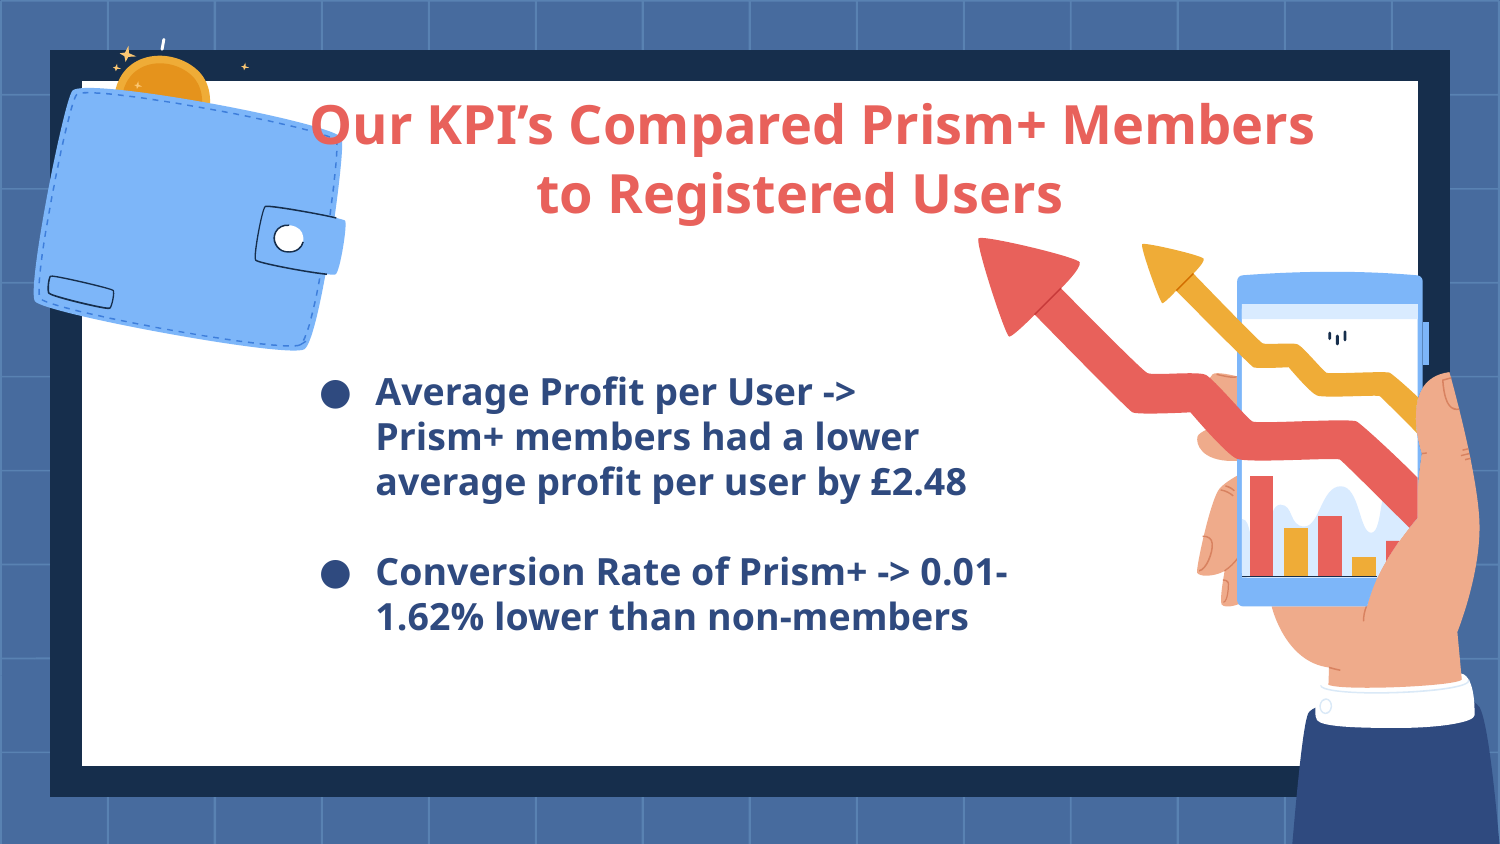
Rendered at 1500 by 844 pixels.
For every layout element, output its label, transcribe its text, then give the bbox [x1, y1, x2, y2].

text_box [974, 237, 1500, 844]
title Our KPI’s Compared Prism+ Members to Registered Users [357, 122, 1431, 261]
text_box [45, 46, 353, 338]
subtitle Average Profit per User -> Prism+ members had a lower average profit per user by £2.48 Conversion Rate of Prism+ -> 0.01-1.62% lower than non-members [285, 352, 969, 755]
